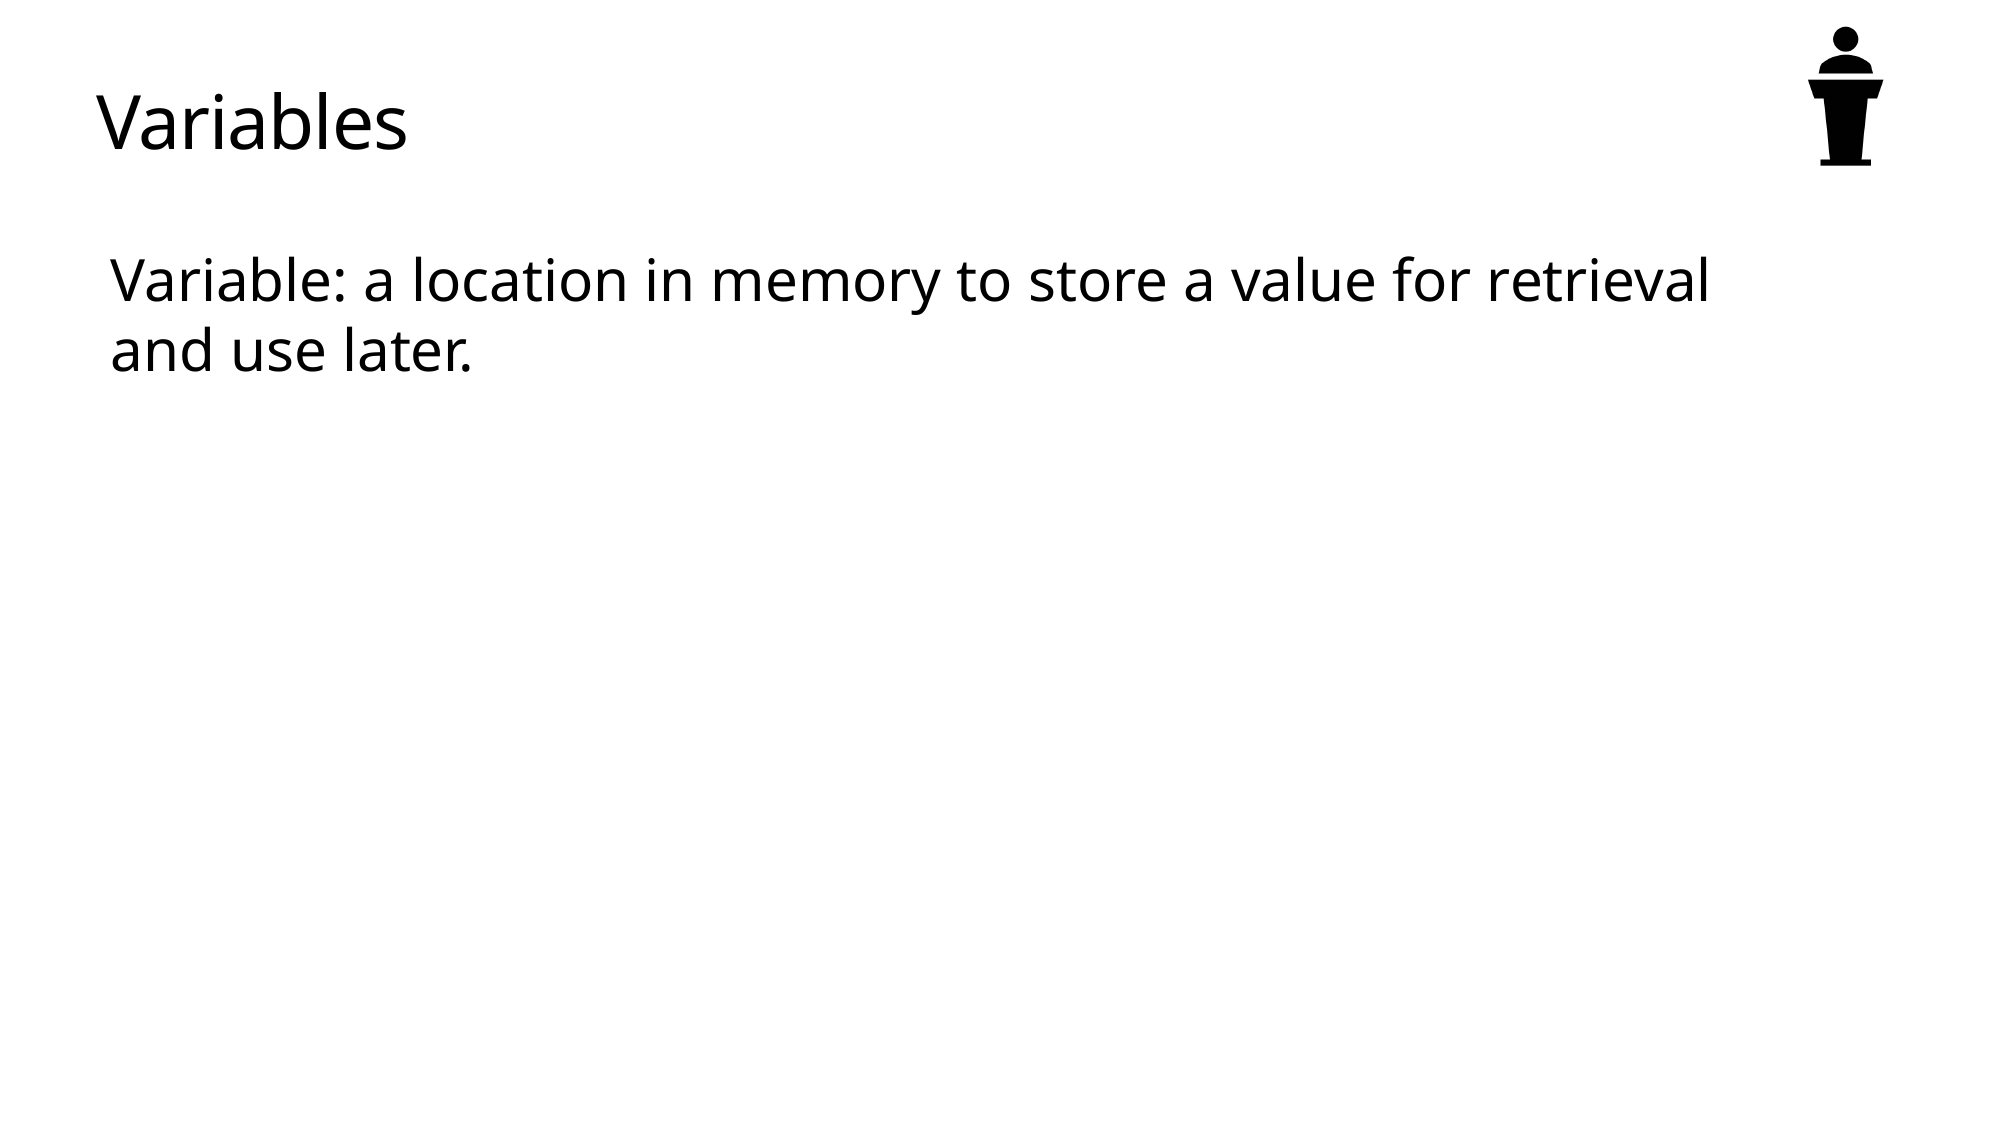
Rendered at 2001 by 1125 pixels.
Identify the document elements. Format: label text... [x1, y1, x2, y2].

text_box Variable: a location in memory to store a value for retrieval and use later. [95, 235, 1904, 377]
picture [1770, 20, 1921, 172]
title Variables [96, 75, 1770, 166]
